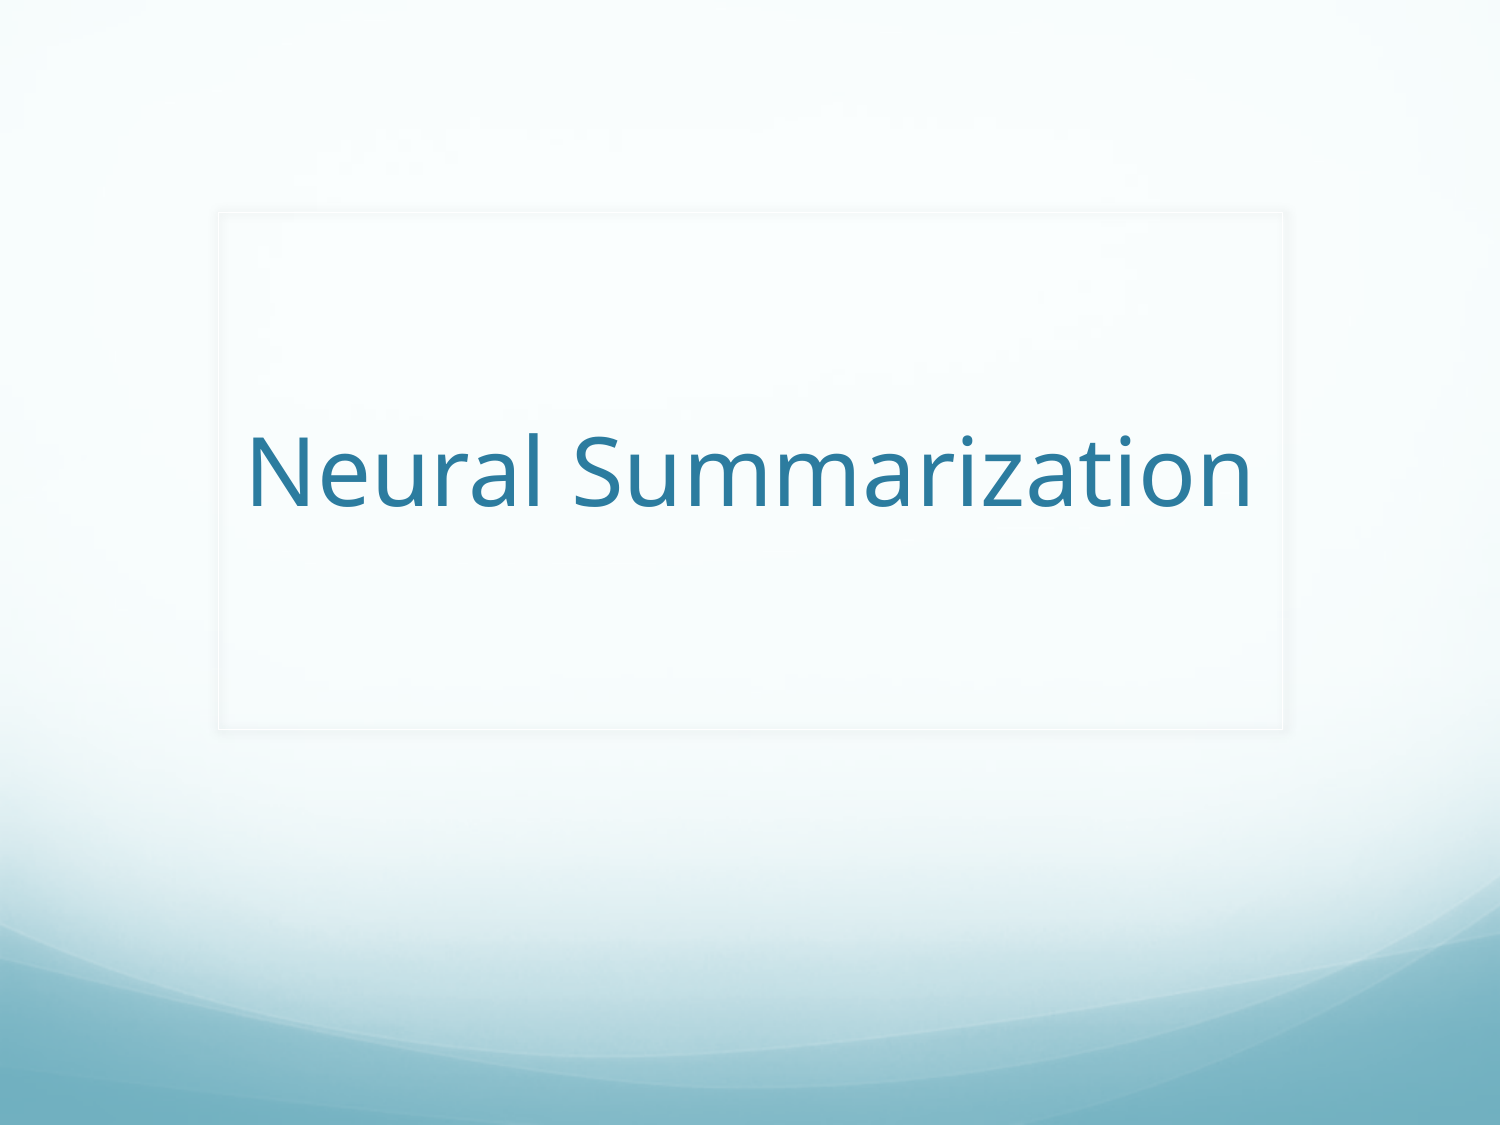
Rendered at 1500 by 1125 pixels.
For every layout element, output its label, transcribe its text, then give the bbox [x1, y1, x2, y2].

title Neural Summarization [217, 249, 1283, 533]
